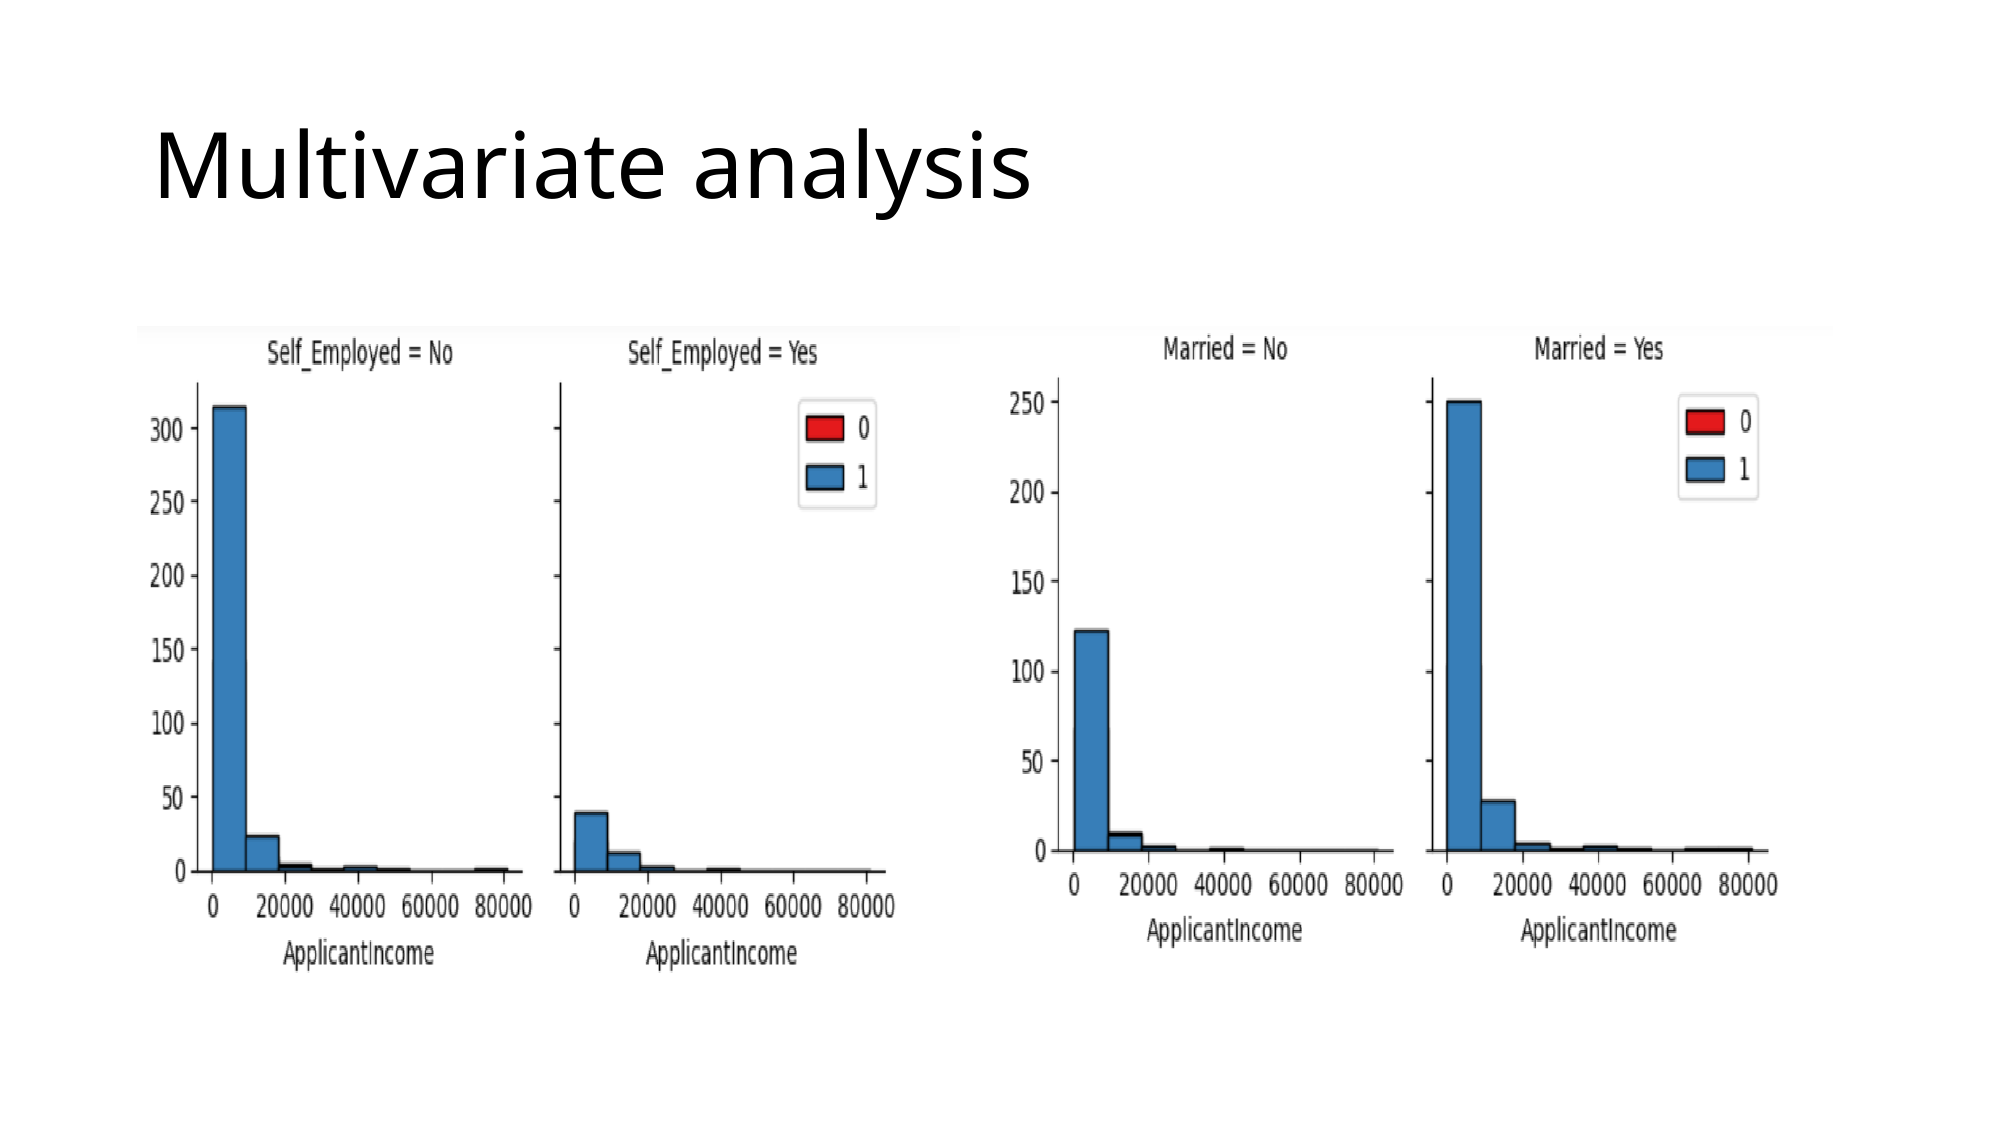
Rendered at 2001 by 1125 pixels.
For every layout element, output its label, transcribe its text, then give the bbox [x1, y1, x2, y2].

picture [960, 326, 1833, 965]
title Multivariate analysis [137, 59, 1863, 278]
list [137, 326, 961, 987]
